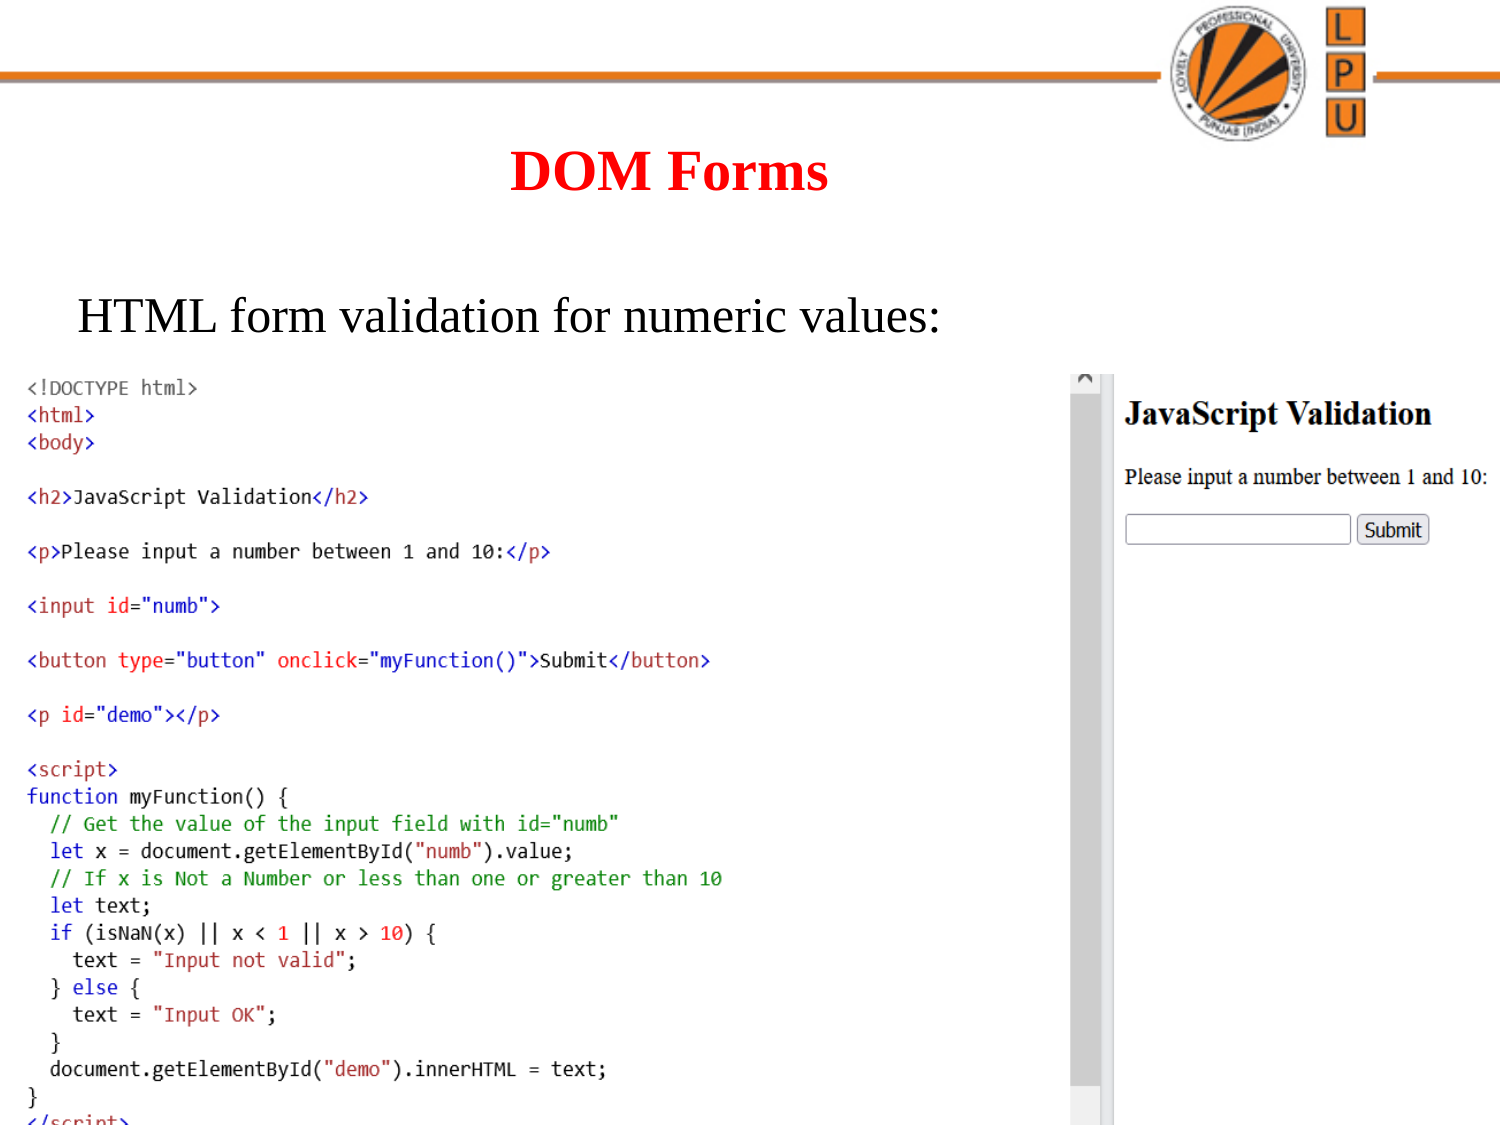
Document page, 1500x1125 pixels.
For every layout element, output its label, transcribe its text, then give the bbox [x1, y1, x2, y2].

picture [0, 0, 1500, 1125]
text_box DOM Forms [287, 125, 1038, 210]
text_box HTML form validation for numeric values: [62, 245, 1375, 350]
